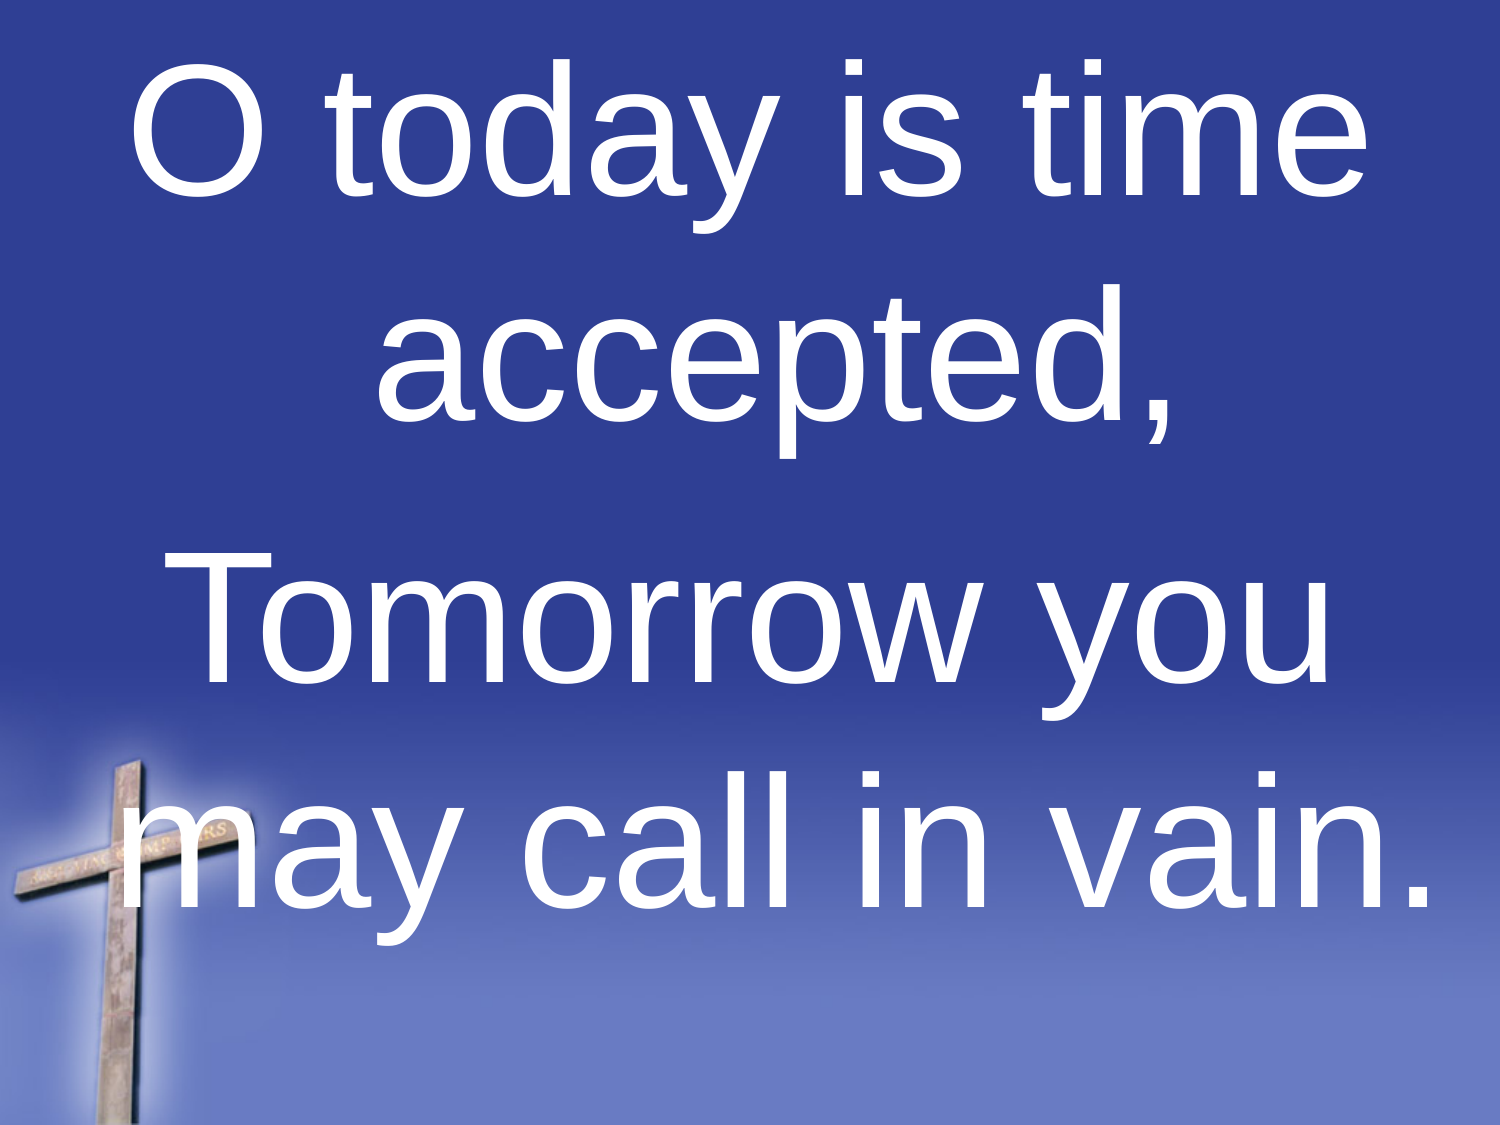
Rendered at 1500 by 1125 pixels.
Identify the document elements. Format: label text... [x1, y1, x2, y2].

list O today is time accepted, Tomorrow you may call in vain. [0, 0, 1500, 1125]
